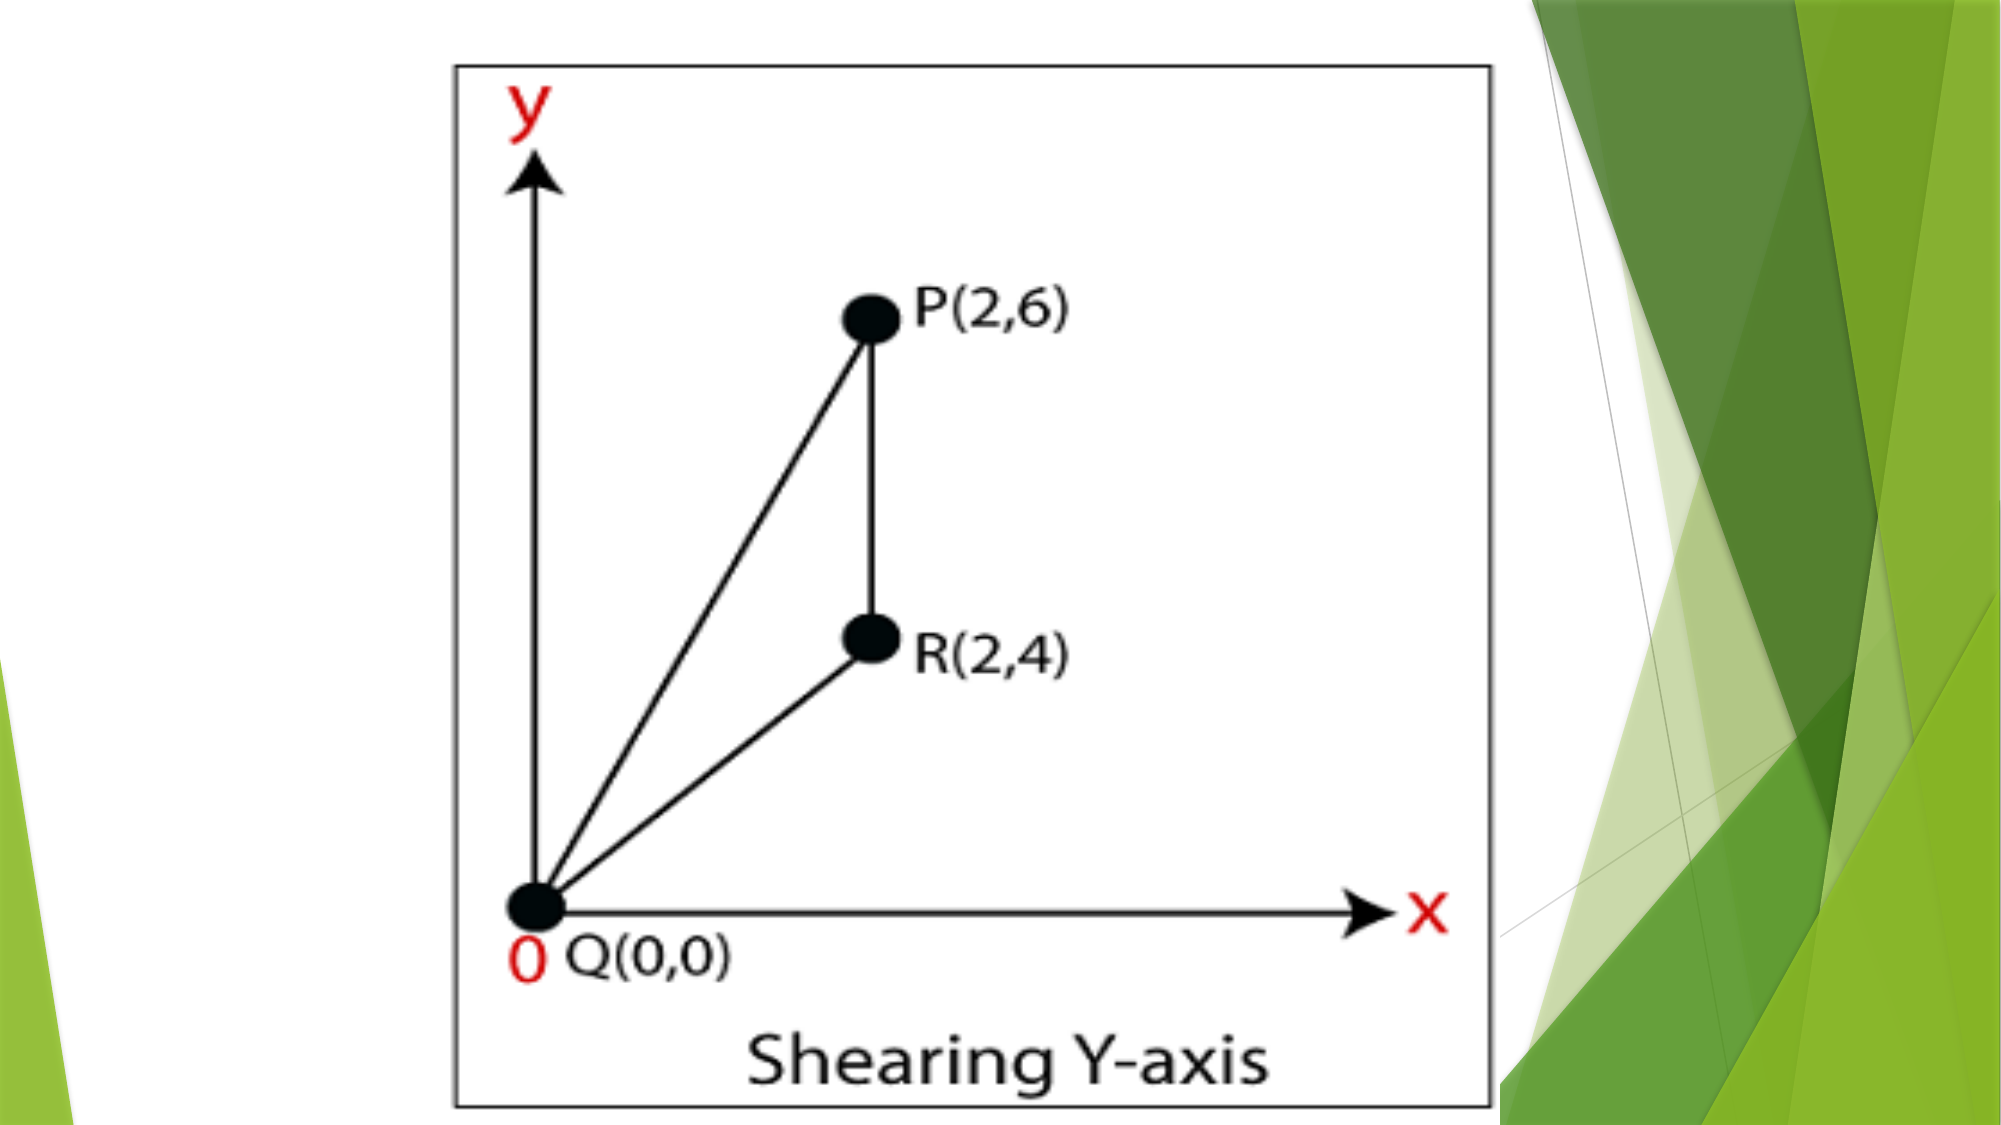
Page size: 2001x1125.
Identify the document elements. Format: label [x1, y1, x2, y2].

picture [423, 44, 1501, 1125]
